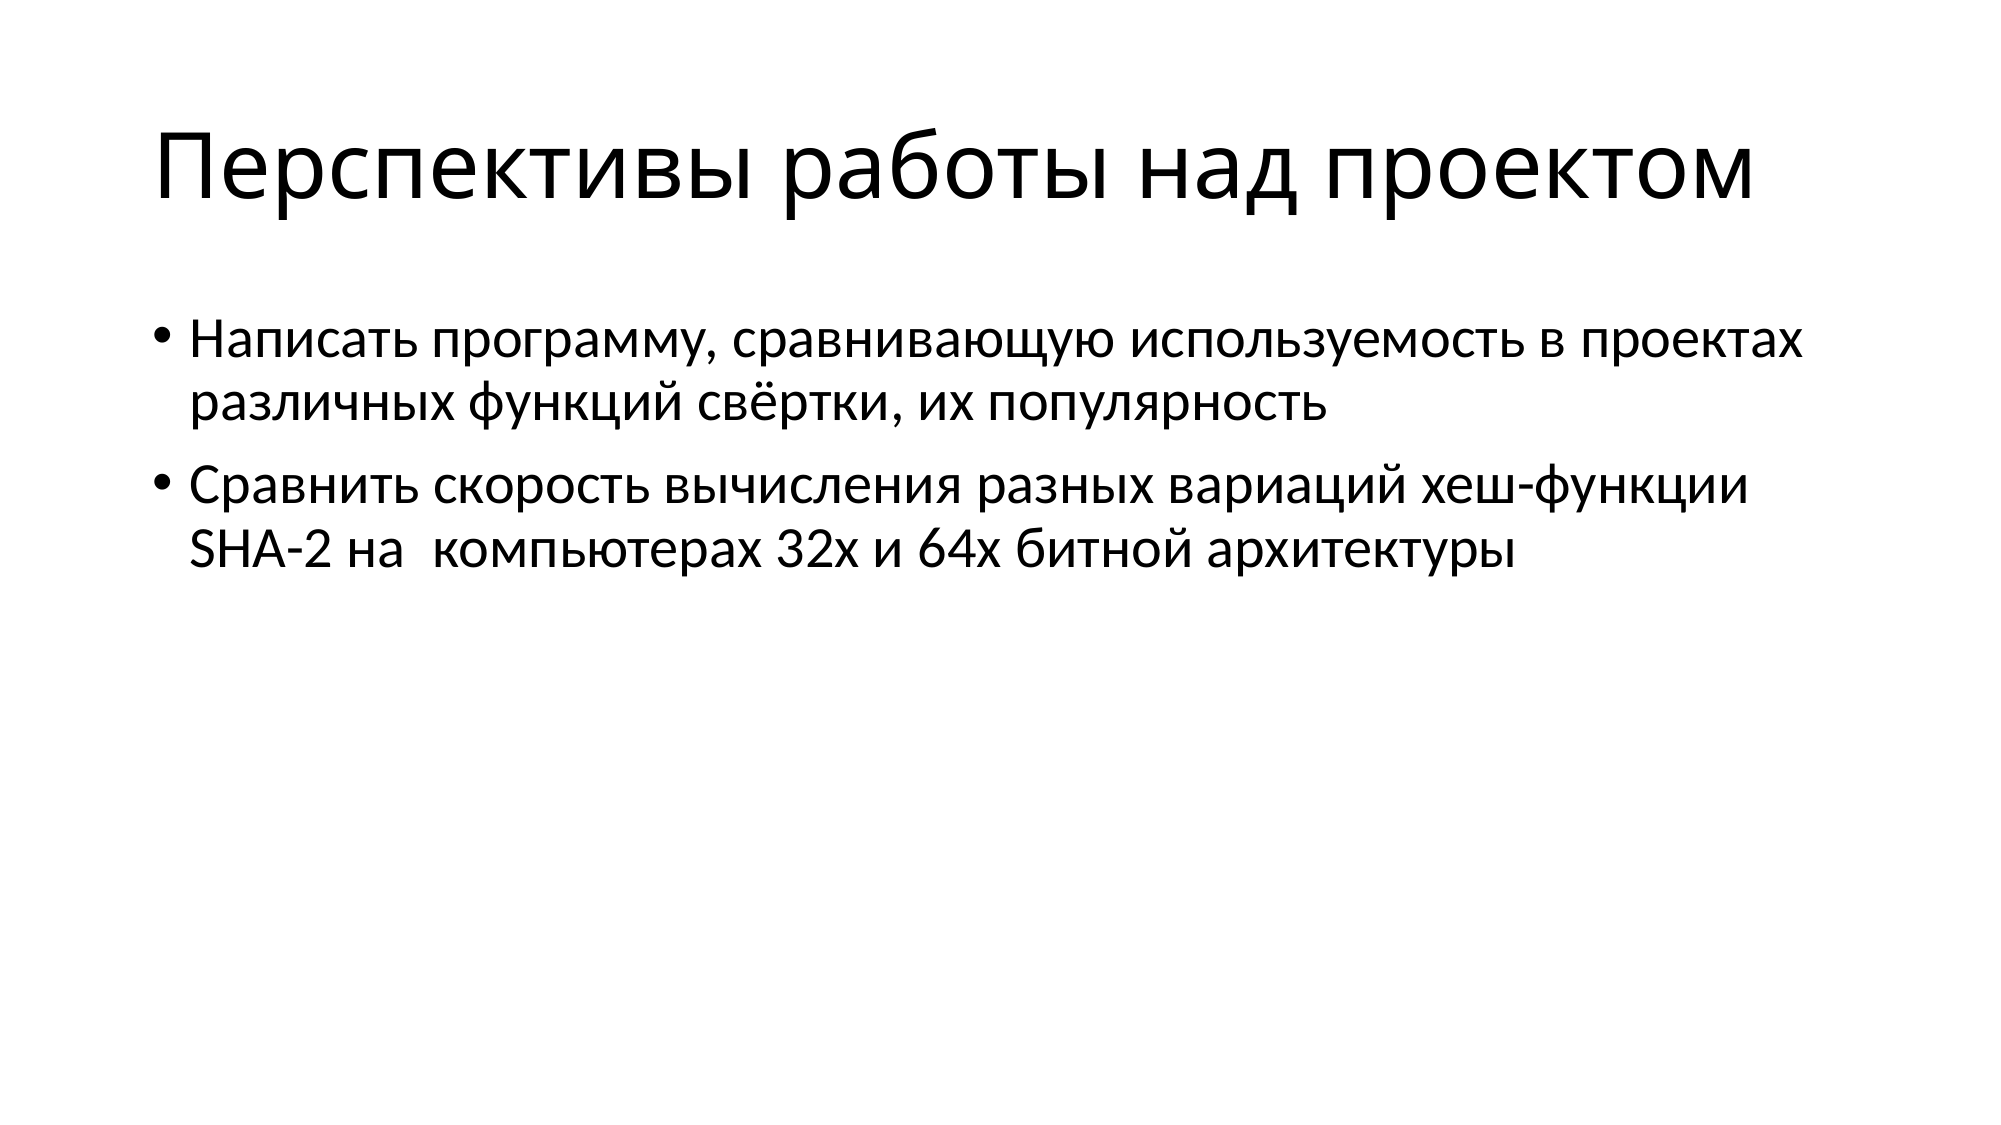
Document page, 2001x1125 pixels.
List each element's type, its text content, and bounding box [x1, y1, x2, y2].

list Написать программу, сравнивающую используемость в проектах различных функций свёртки, их популярность Сравнить скорость вычисления разных вариаций хеш-функции SHA-2 на компьютерах 32х и 64х битной архитектуры [137, 299, 1863, 1014]
title Перспективы работы над проектом [137, 59, 1863, 278]
